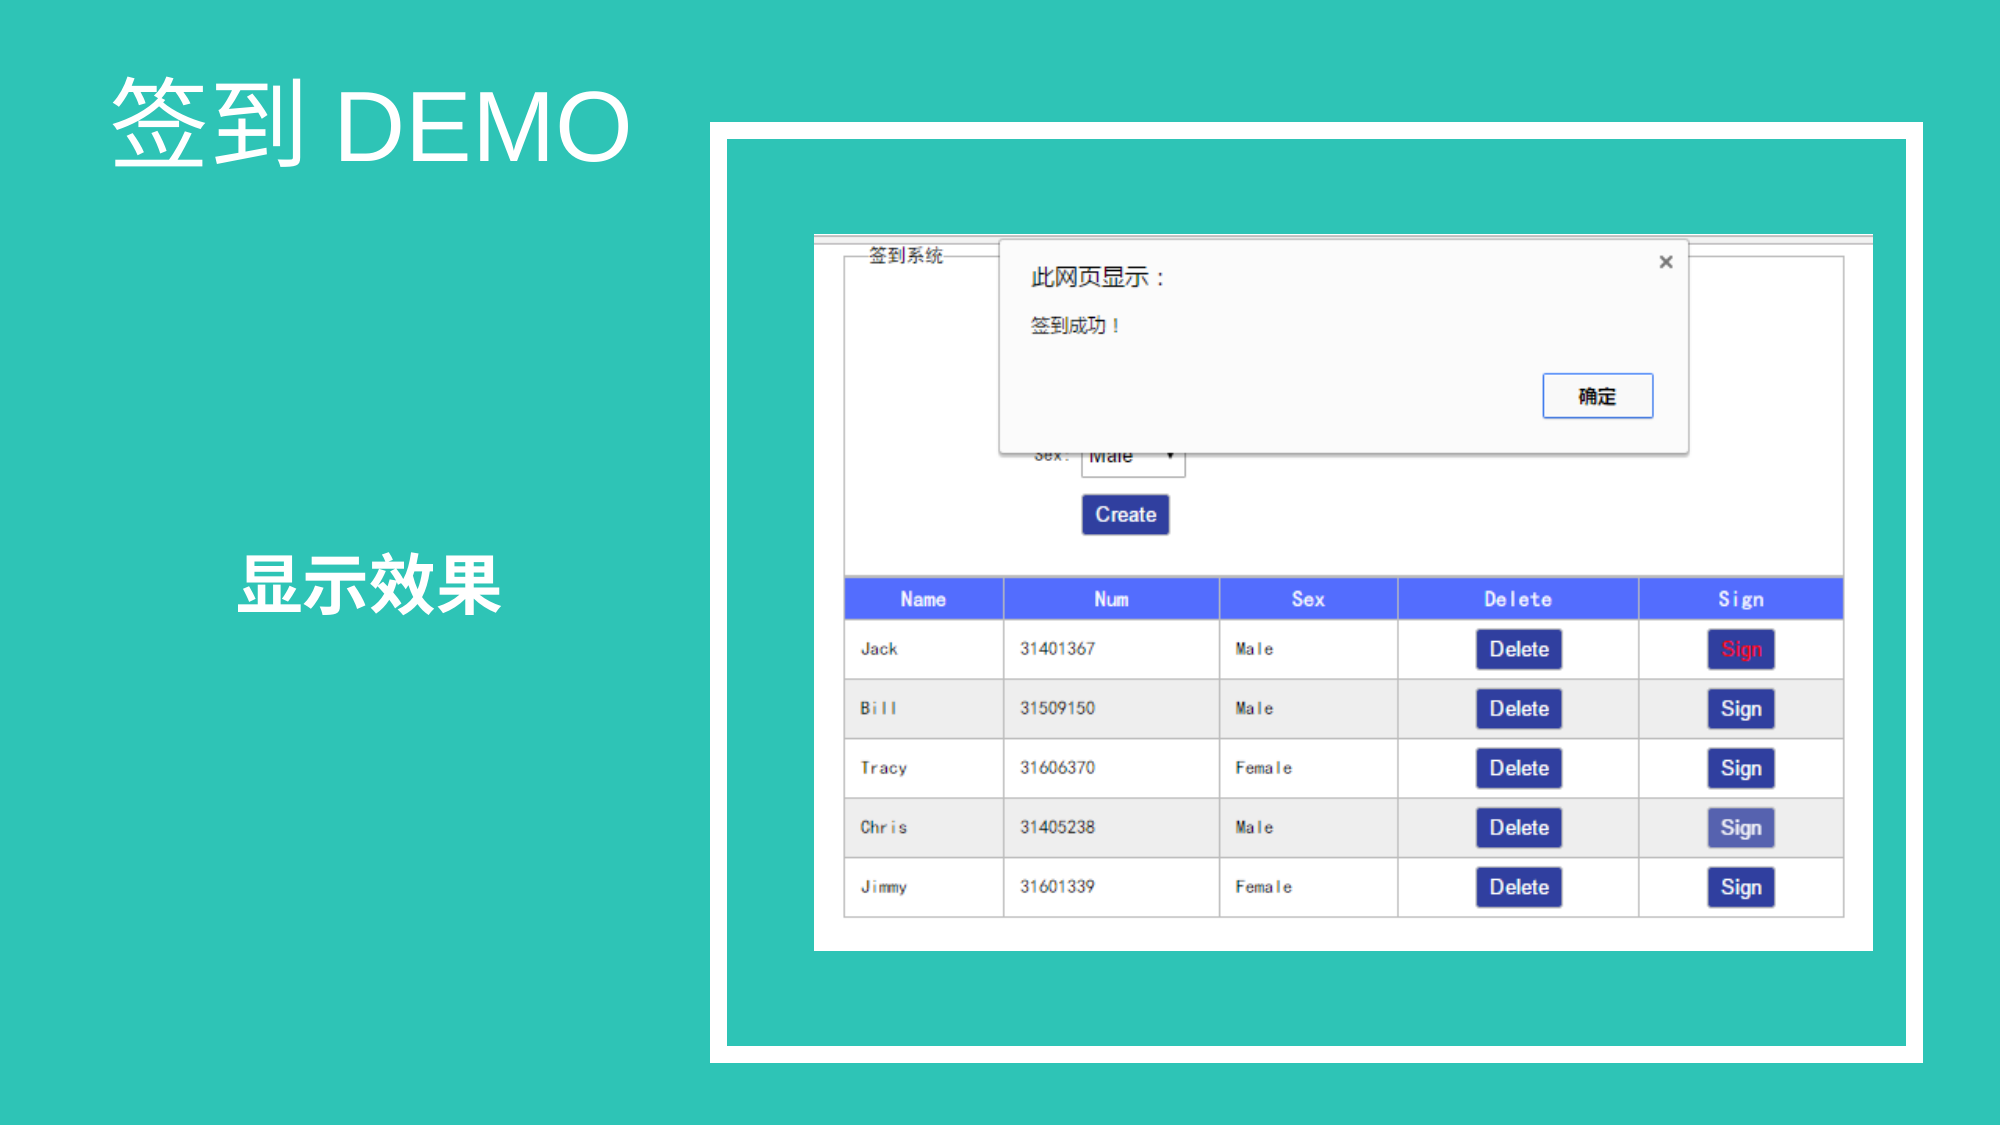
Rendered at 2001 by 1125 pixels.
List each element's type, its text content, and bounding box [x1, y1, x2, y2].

text_box 显示效果 [186, 519, 518, 631]
text_box 签到DEMO [0, 30, 649, 190]
text_box [717, 129, 1915, 1055]
picture [814, 234, 1873, 951]
